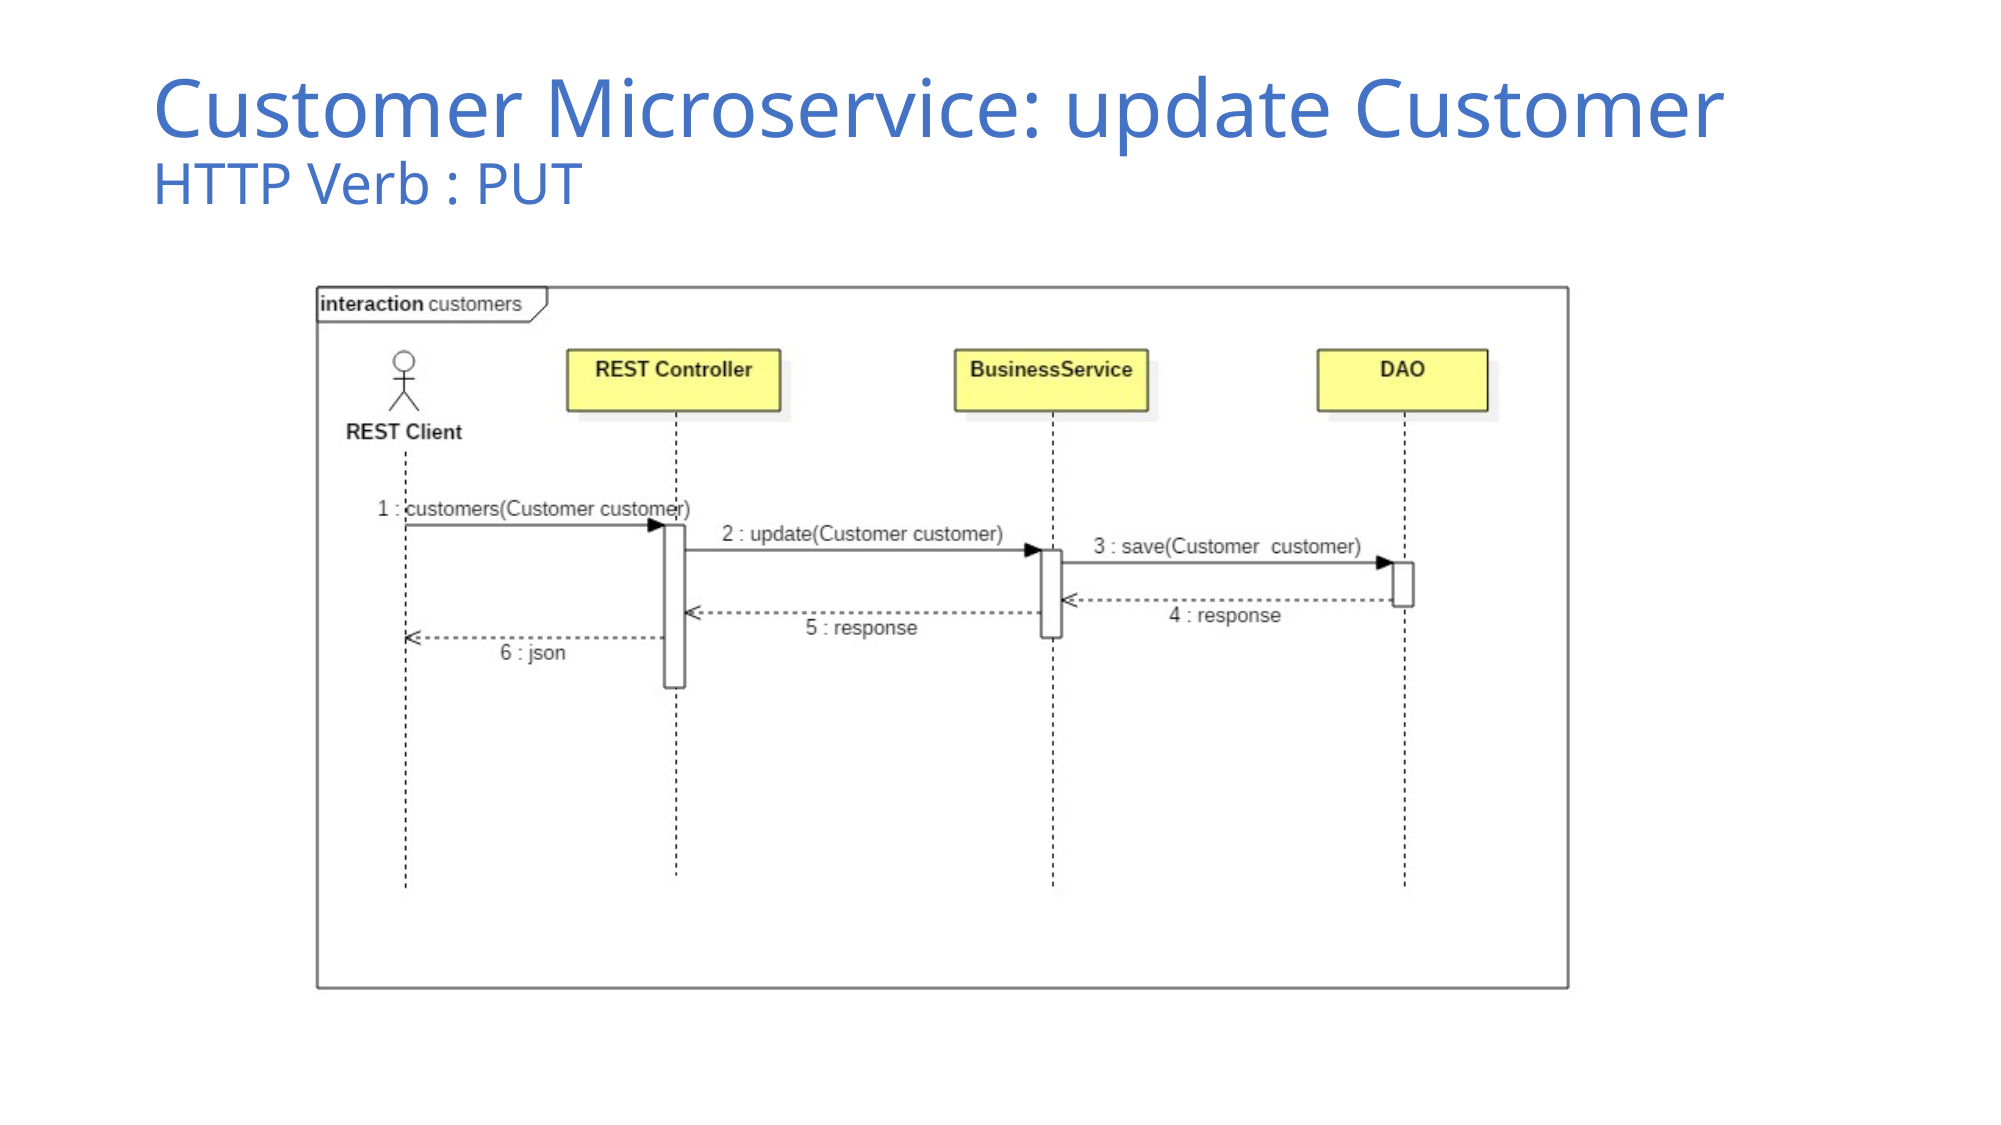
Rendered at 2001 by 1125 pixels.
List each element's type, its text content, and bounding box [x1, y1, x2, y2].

title Customer Microservice: update Customer HTTP Verb : PUT [137, 59, 1863, 225]
picture [302, 272, 1631, 1051]
